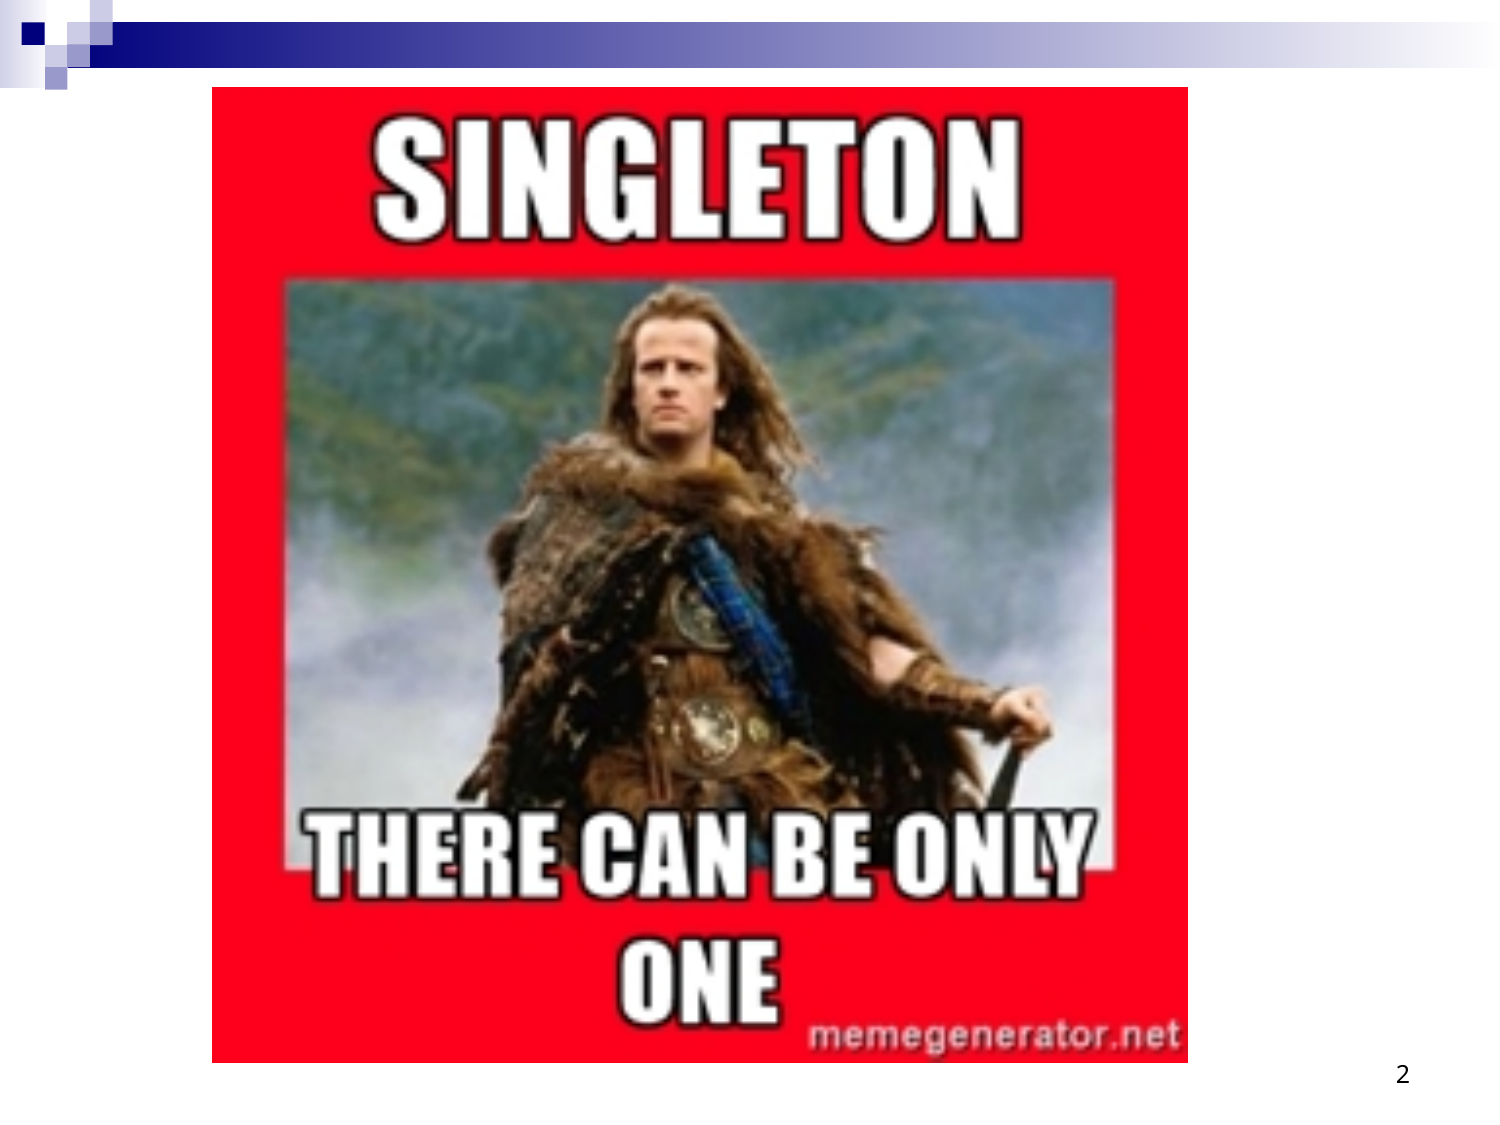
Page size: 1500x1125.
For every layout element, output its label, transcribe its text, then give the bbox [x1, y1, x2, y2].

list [212, 87, 1188, 1063]
slide_number 2 [1074, 1025, 1425, 1100]
